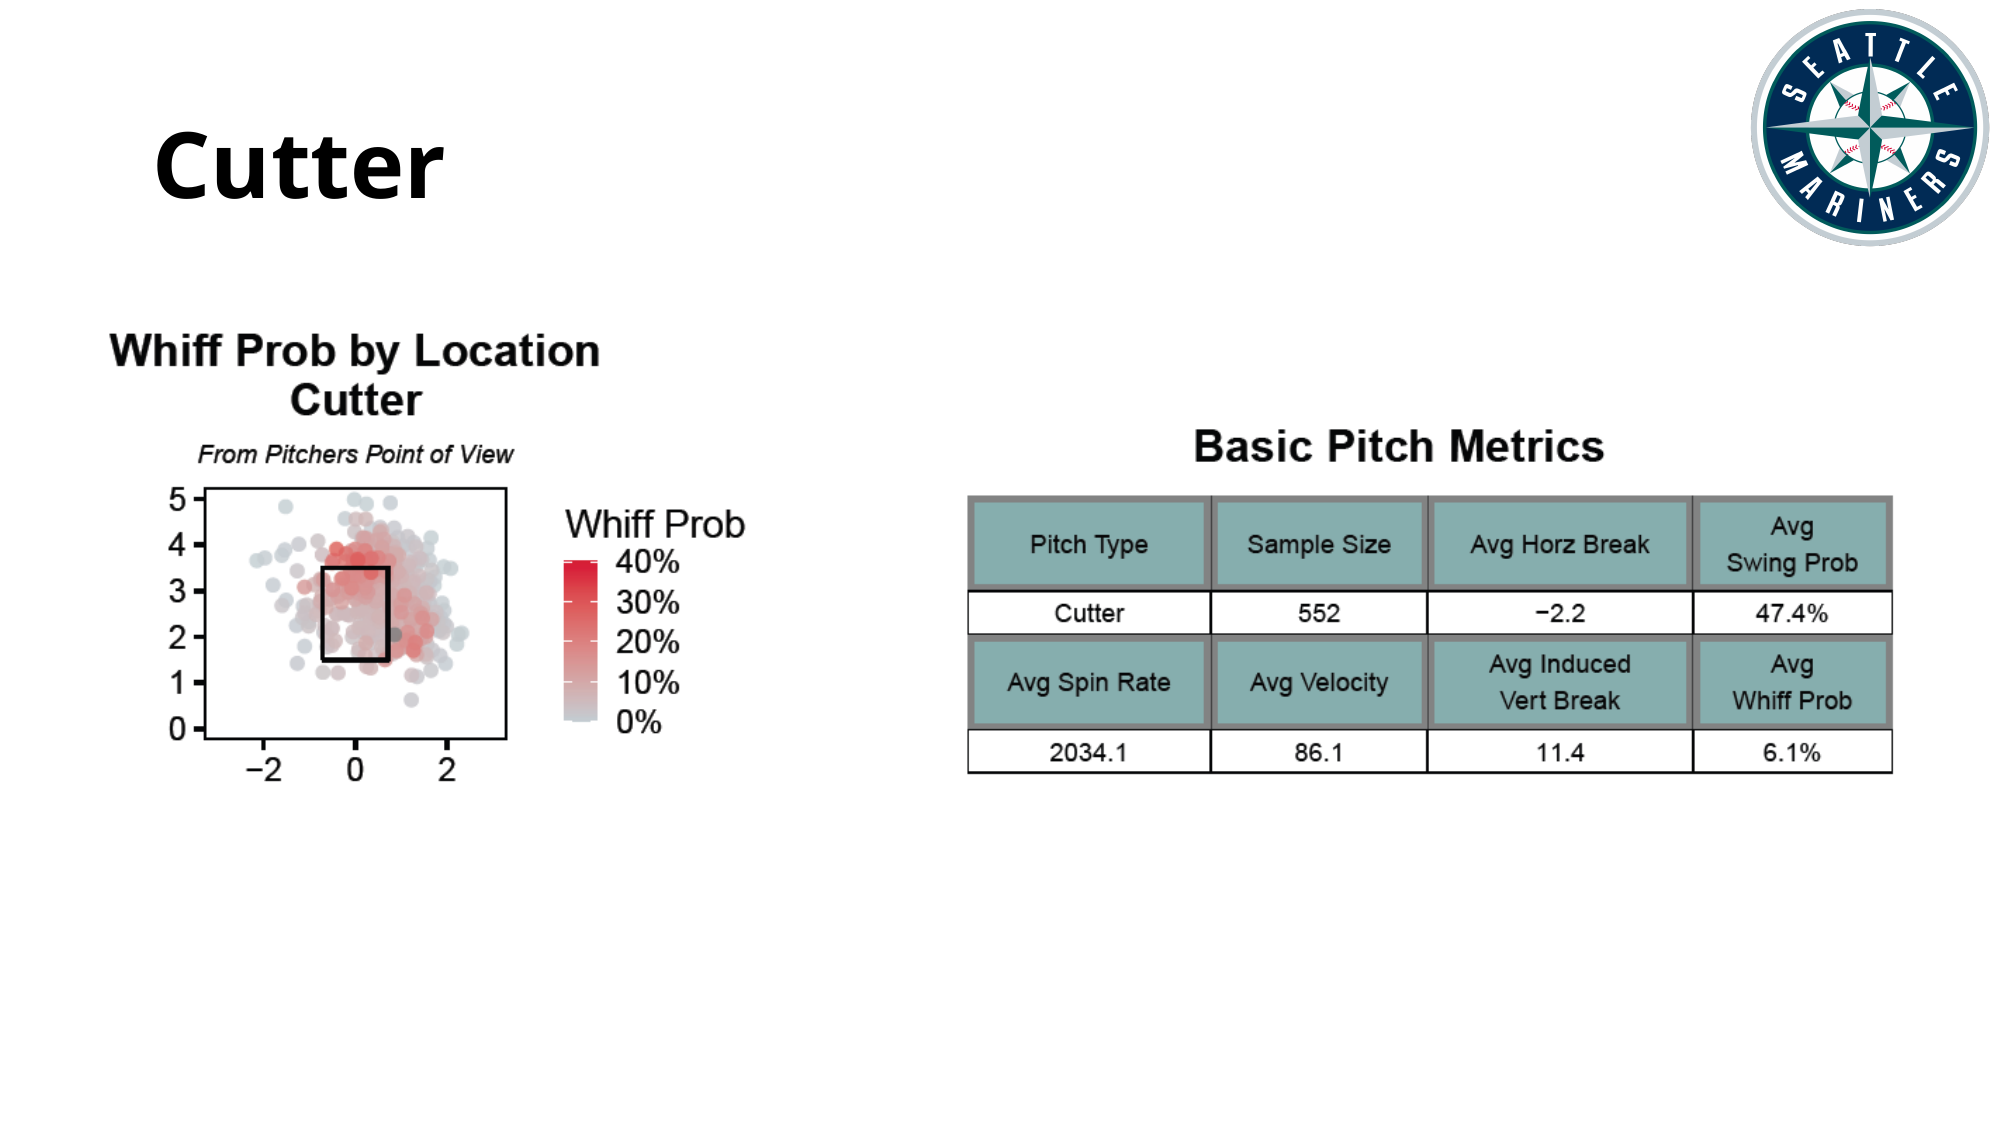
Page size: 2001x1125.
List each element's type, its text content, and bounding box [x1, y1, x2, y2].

picture [97, 317, 1903, 808]
title Cutter [137, 59, 1863, 278]
picture [1749, 7, 1991, 248]
